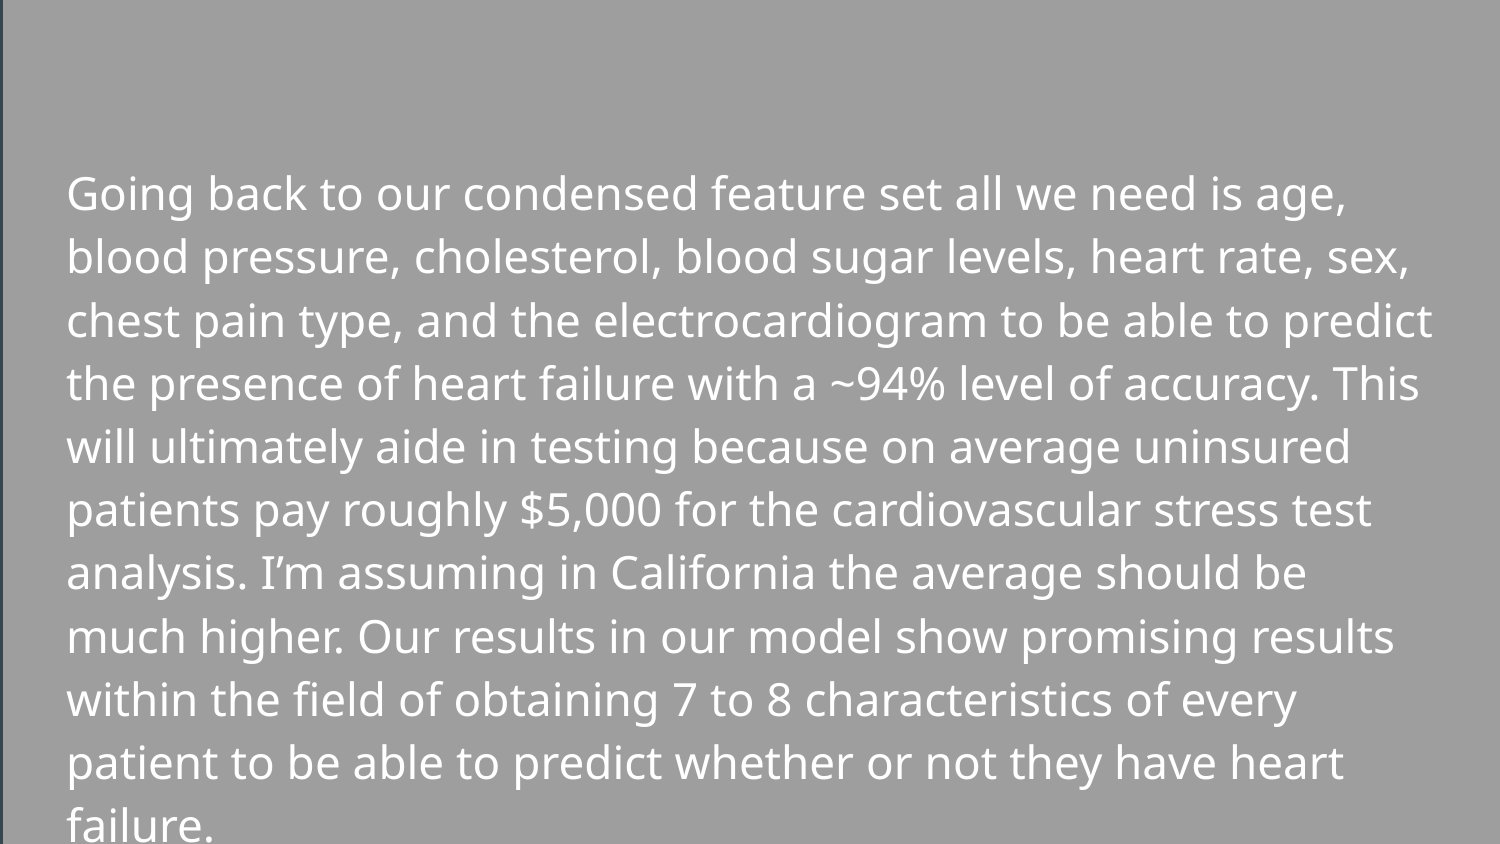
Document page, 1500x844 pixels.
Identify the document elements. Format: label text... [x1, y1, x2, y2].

list Going back to our condensed feature set all we need is age, blood pressure, cholesterol, blood sugar levels, heart rate, sex, chest pain type, and the electrocardiogram to be able to predict the presence of heart failure with a ~94% level of accuracy. This will ultimately aide in testing because on average uninsured patients pay roughly $5,000 for the cardiovascular stress test analysis. I’m assuming in California the average should be much higher. Our results in our model show promising results within the field of obtaining 7 to 8 characteristics of every patient to be able to predict whether or not they have heart failure. [51, 141, 1449, 703]
text_box [3, 0, 1500, 844]
